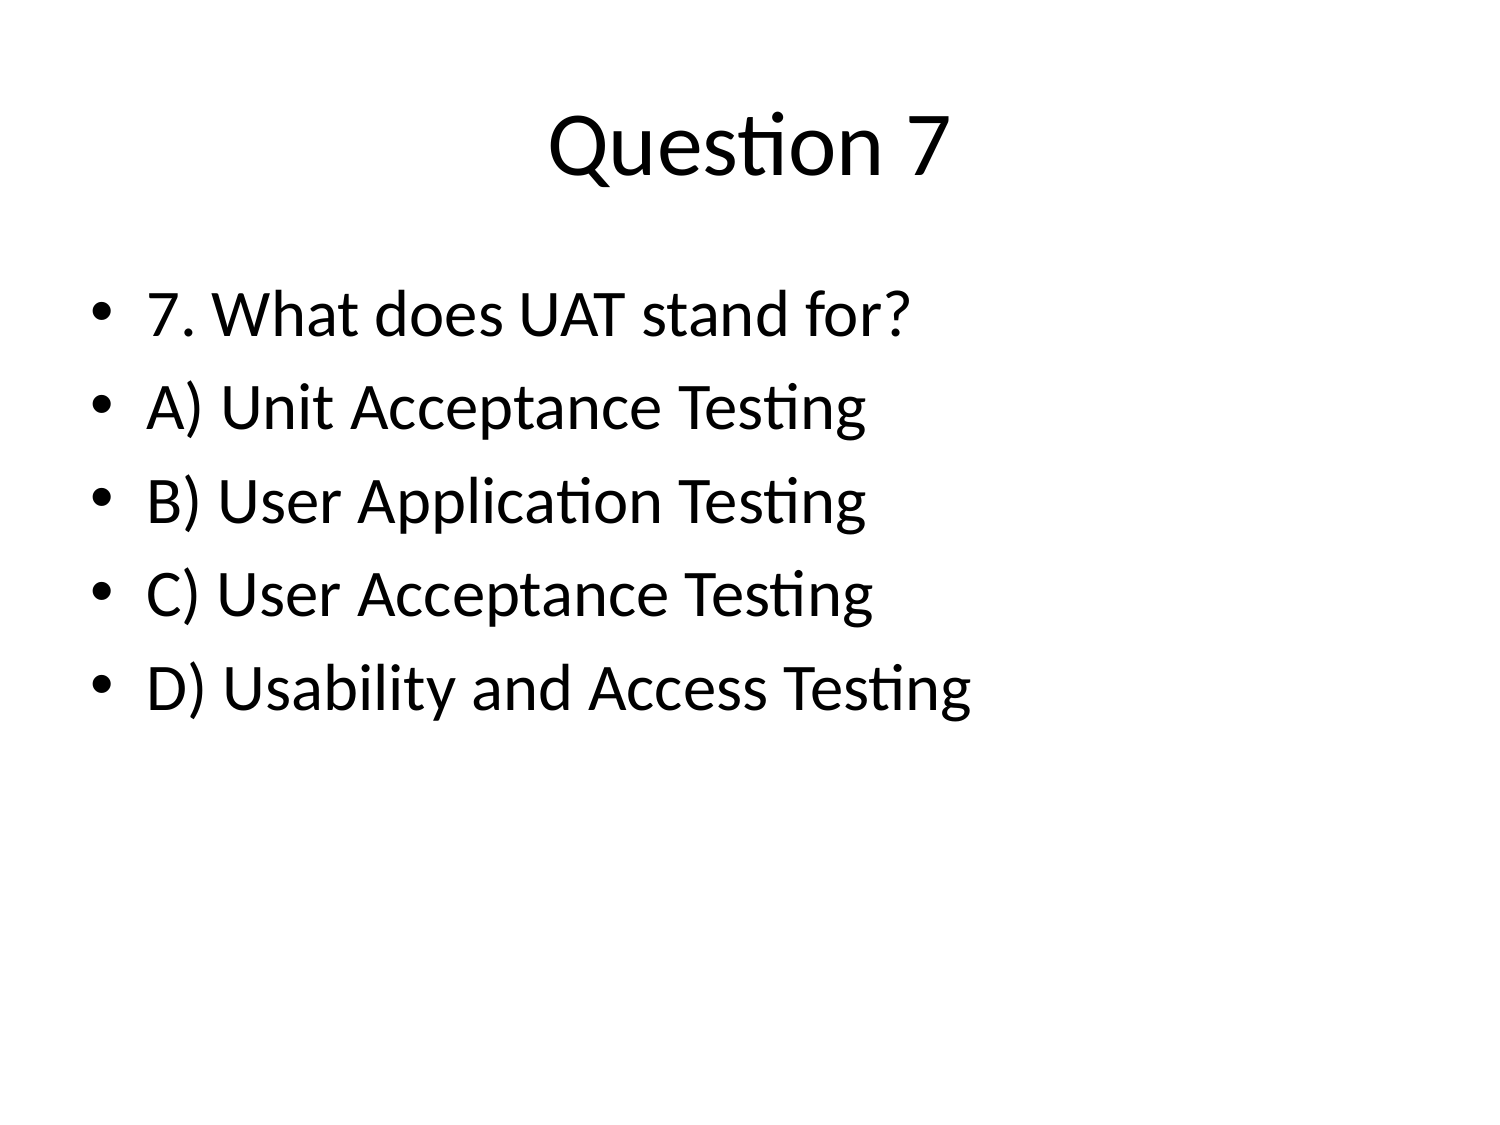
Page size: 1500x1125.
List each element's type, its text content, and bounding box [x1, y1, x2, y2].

list 7. What does UAT stand for? A) Unit Acceptance Testing B) User Application Testing C) User Acceptance Testing D) Usability and Access Testing [75, 262, 1425, 1005]
title Question 7 [75, 45, 1425, 233]
